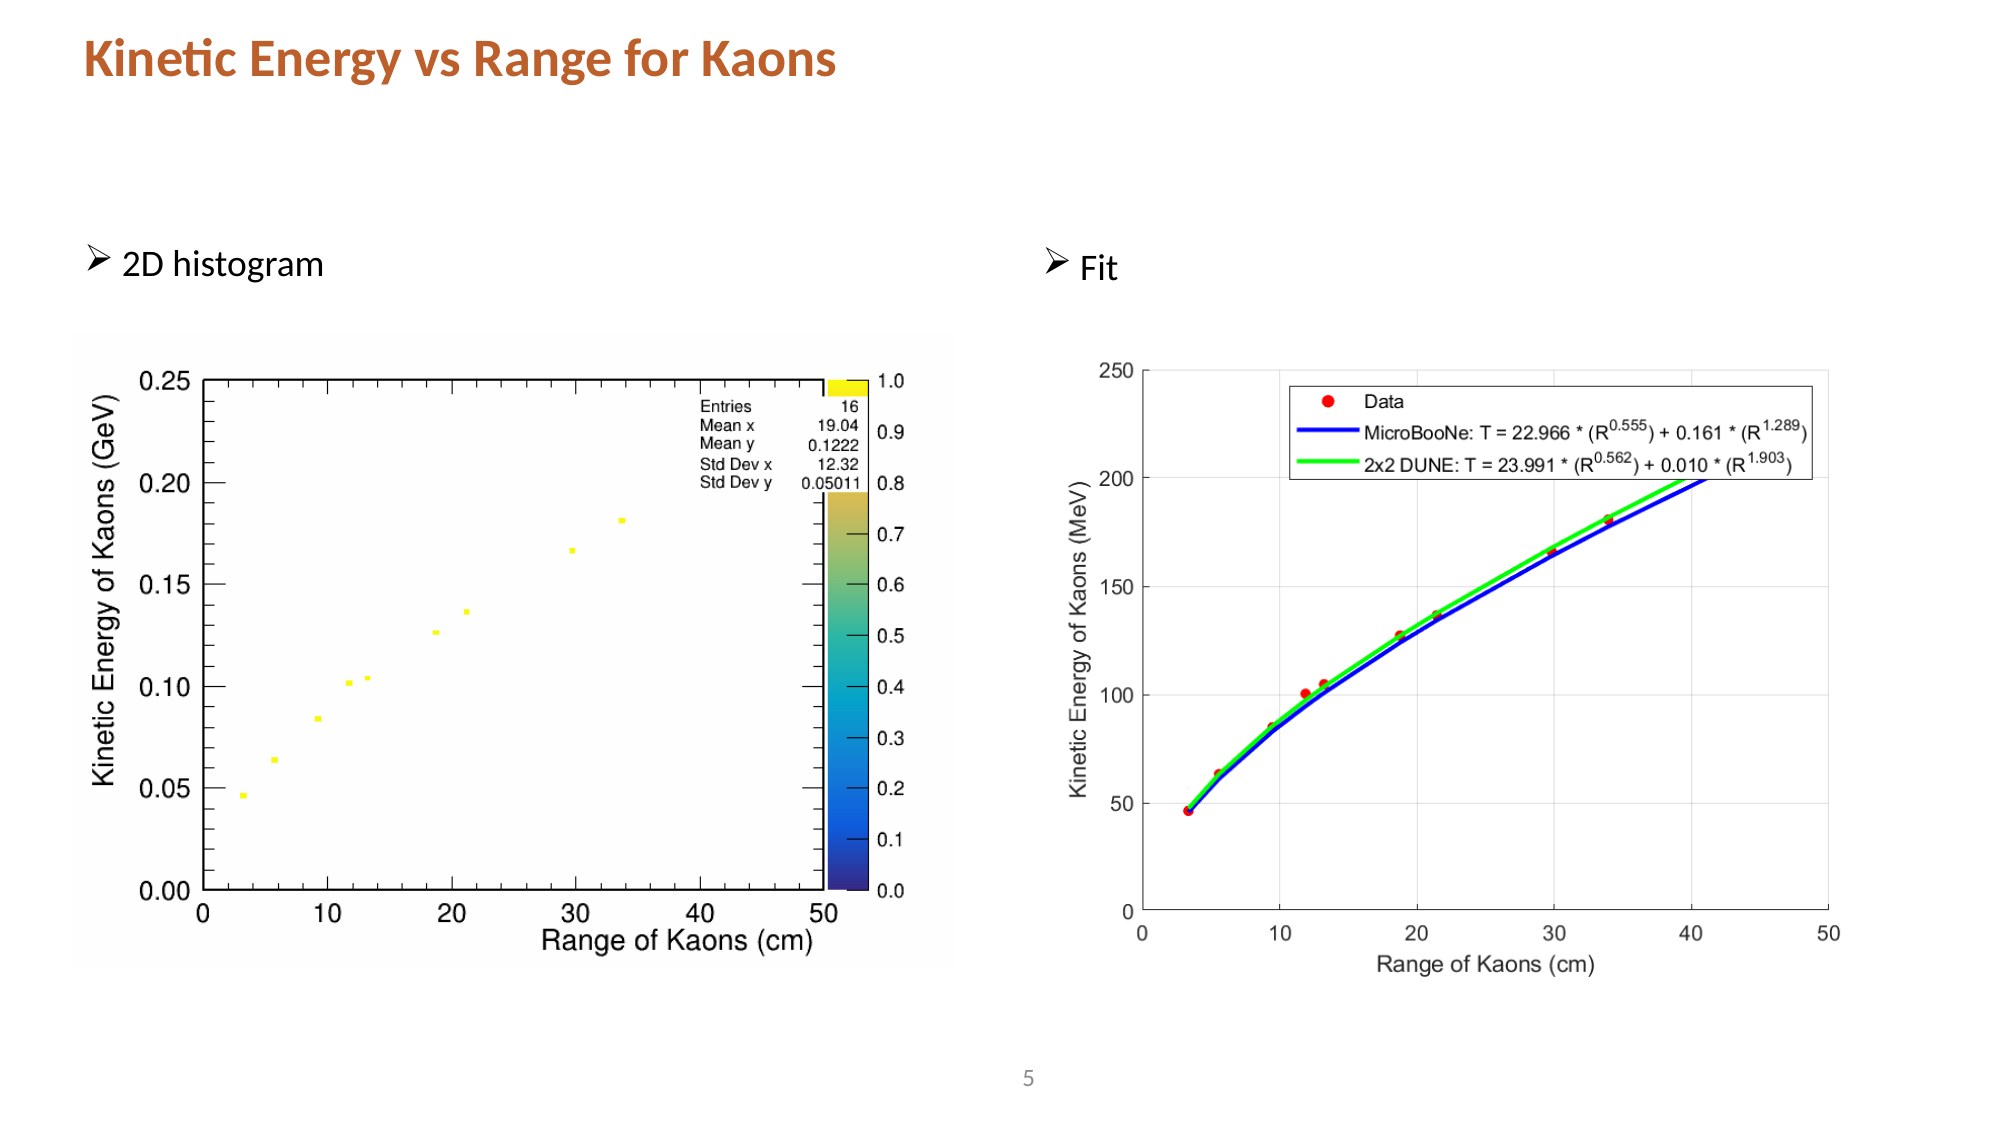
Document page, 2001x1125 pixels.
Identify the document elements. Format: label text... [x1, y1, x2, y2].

slide_number 5 [950, 1061, 1050, 1092]
list 2D histogram [69, 236, 954, 330]
picture [71, 333, 956, 970]
title Kinetic Energy vs Range for Kaons [69, 21, 1913, 98]
picture [1027, 333, 1913, 990]
list Fit [1027, 240, 1913, 333]
